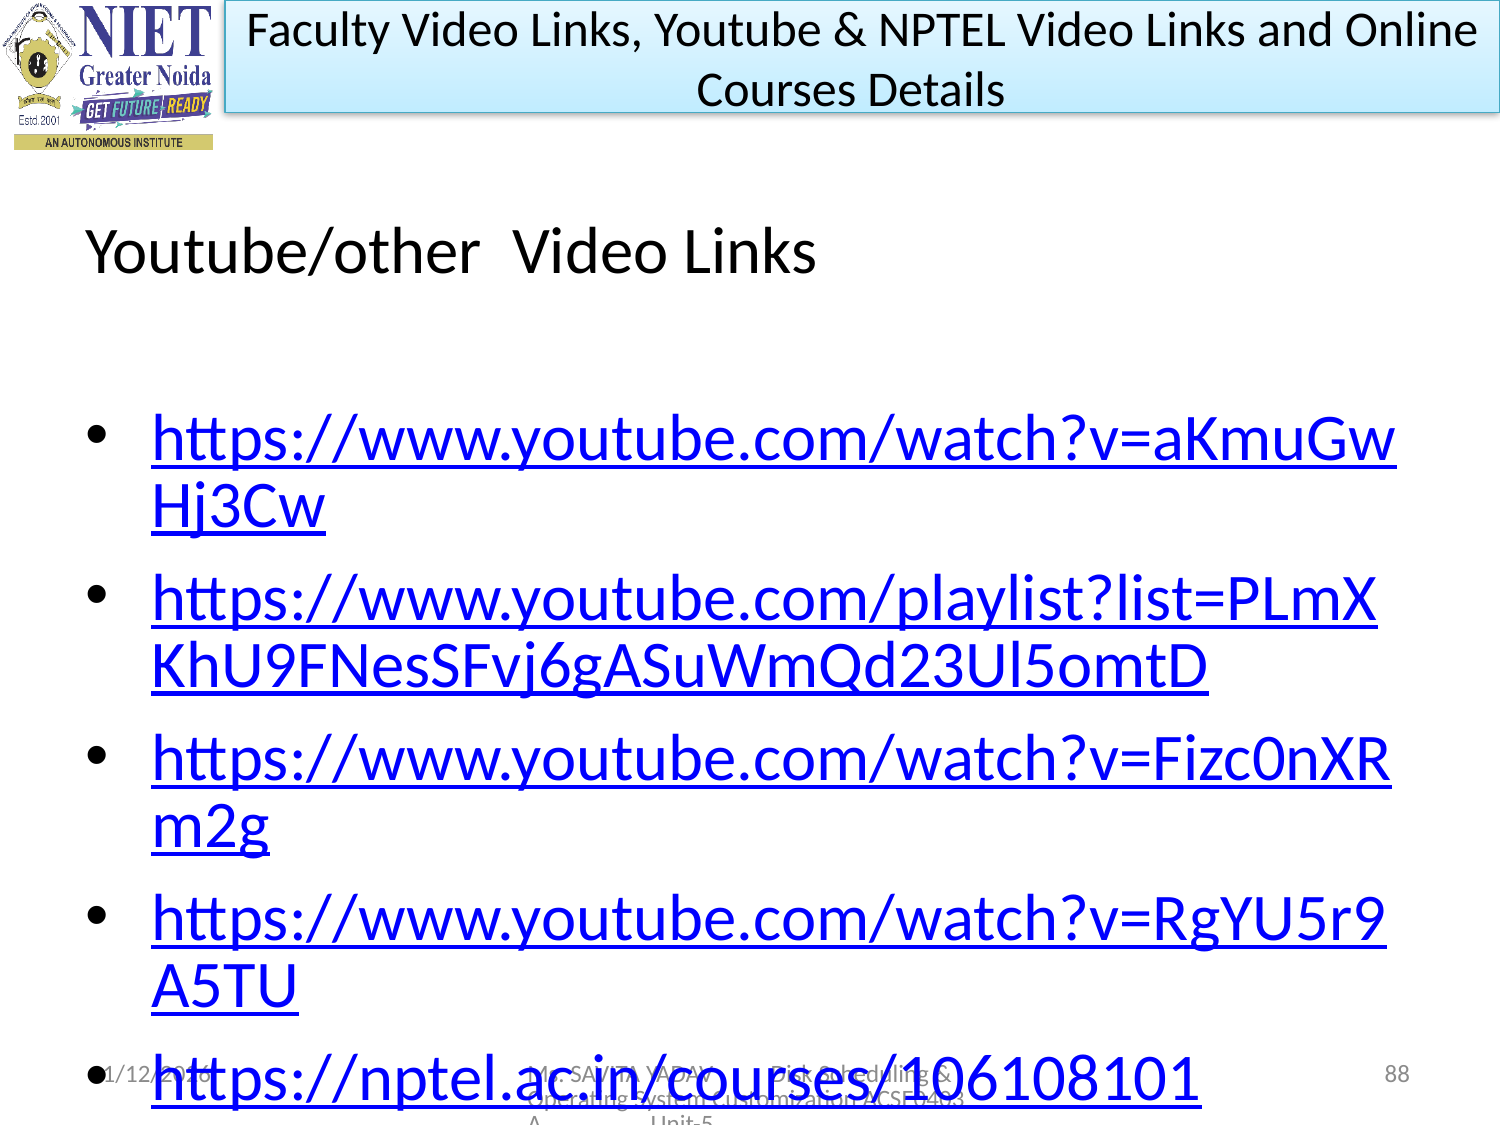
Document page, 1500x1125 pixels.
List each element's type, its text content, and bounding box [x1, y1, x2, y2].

picture [2, 3, 213, 150]
list Youtube/other Video Links https://www.youtube.com/watch?v=aKmuGwHj3Cw https://www.youtube.com/playlist?list=PLmXKhU9FNesSFvj6gASuWmQd23Ul5omtD https://www.youtube.com/watch?v=Fizc0nXRm2g https://www.youtube.com/watch?v=RgYU5r9A5TU https://nptel.ac.in/courses/106108101 [70, 199, 1421, 942]
slide_number 88 [1074, 1042, 1425, 1103]
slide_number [75, 1042, 425, 1103]
footer Ms. SAVITA YADAV Disk Scheduling & Operating System Customization ACSE0403A Unit-5 [512, 1042, 988, 1103]
text_box Faculty Video Links, Youtube & NPTEL Video Links and Online Courses Details [224, 0, 1500, 113]
